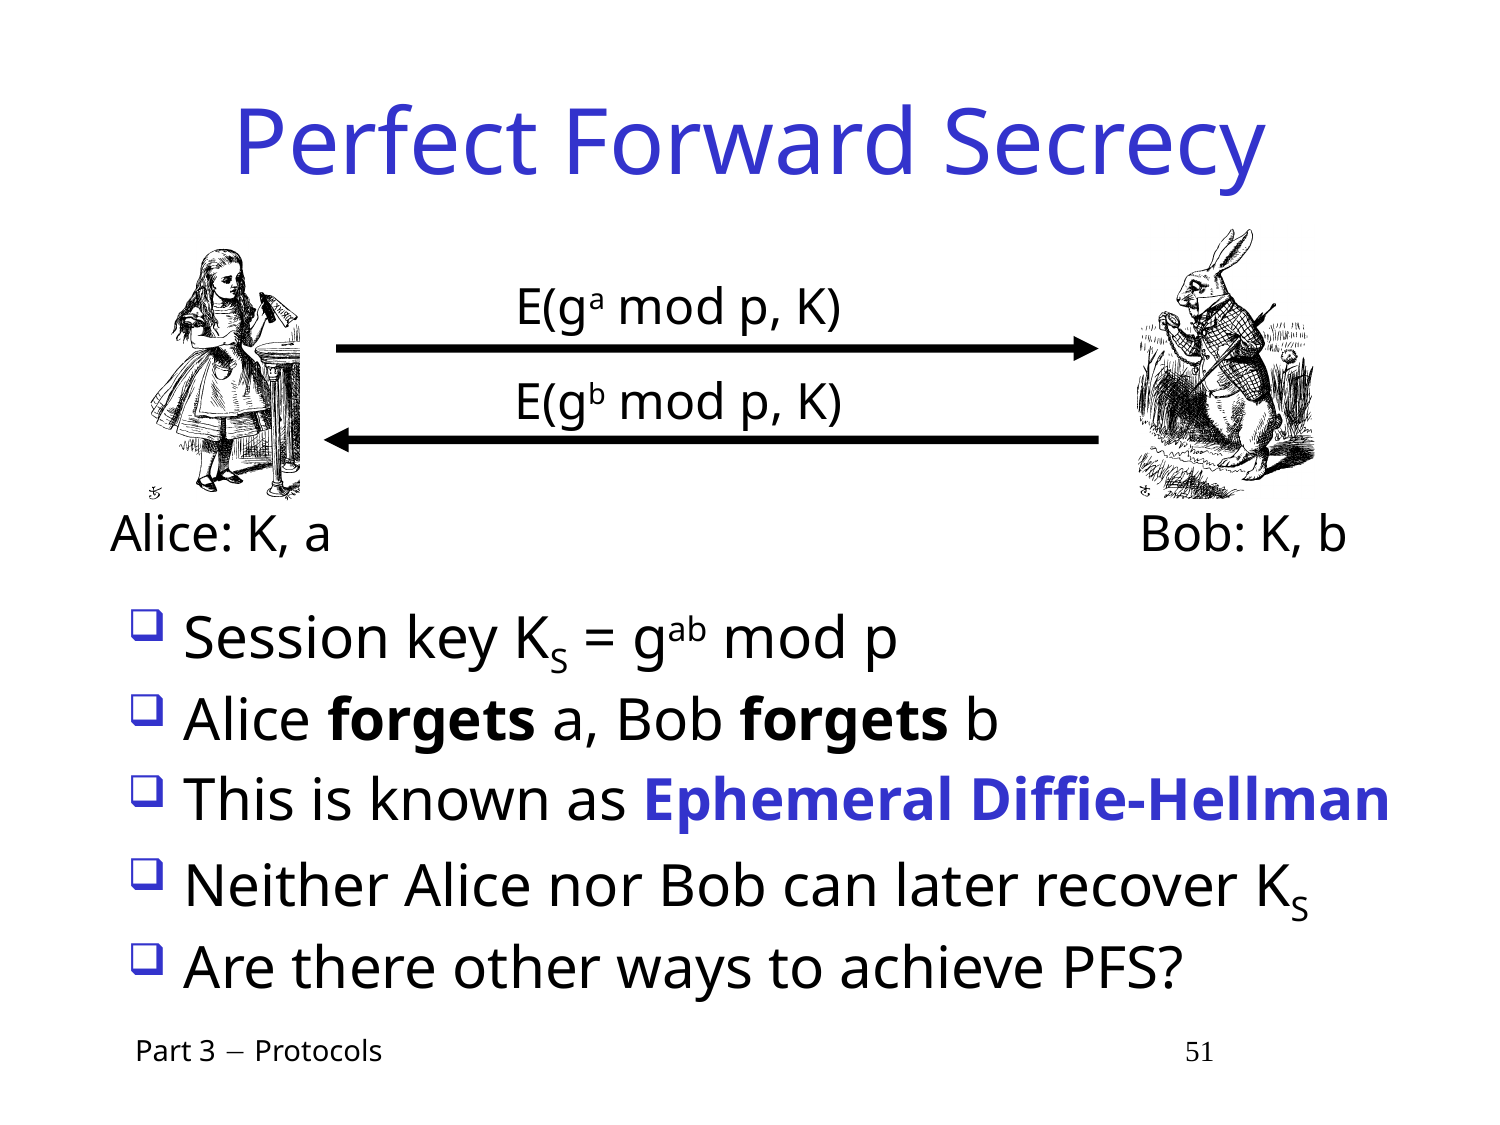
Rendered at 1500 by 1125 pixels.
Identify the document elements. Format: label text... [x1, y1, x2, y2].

title Perfect Forward Secrecy [112, 62, 1388, 213]
text_box E(ga mod p, K) [500, 266, 857, 342]
footer Part 3  Protocols 51 [112, 1024, 1401, 1101]
text_box [323, 433, 1099, 447]
text_box [336, 342, 1099, 355]
list Session key KS = gab mod p Alice forgets a, Bob forgets b This is known as Ephemeral Diffie-Hellman Neither Alice nor Bob can later recover KS Are there other ways to achieve PFS? [112, 599, 1451, 1001]
picture [144, 237, 301, 505]
text_box Alice: K, a [95, 494, 348, 570]
picture [1137, 224, 1315, 499]
text_box Bob: K, b [1125, 494, 1363, 570]
text_box E(gb mod p, K) [499, 362, 858, 438]
